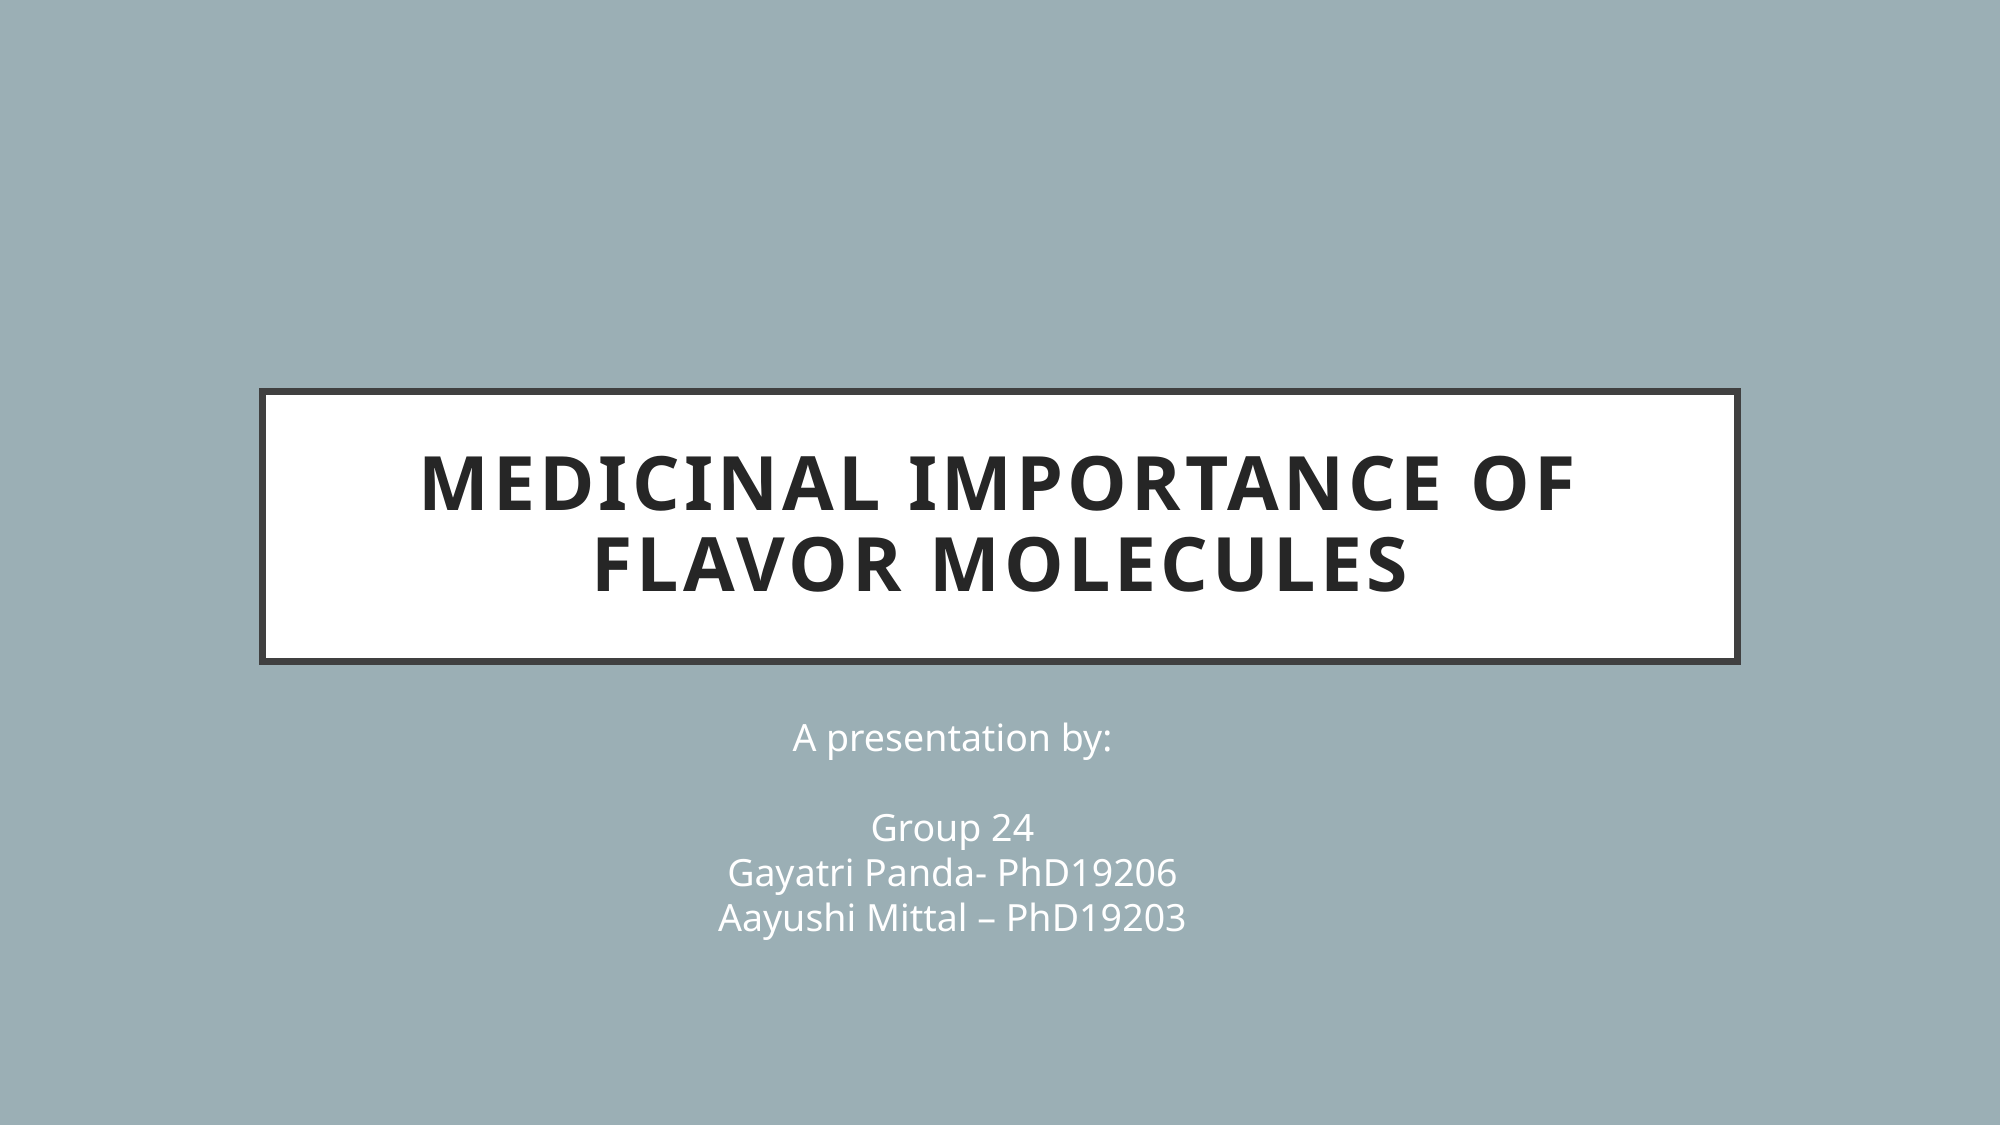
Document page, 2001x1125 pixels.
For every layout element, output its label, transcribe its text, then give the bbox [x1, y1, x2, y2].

title MEDICINAL IMPORTANCE OF FLAVOR MOLECULES [259, 388, 1741, 665]
text_box A presentation by: Group 24 Gayatri Panda- PhD19206 Aayushi Mittal – PhD19203 [703, 706, 1202, 947]
